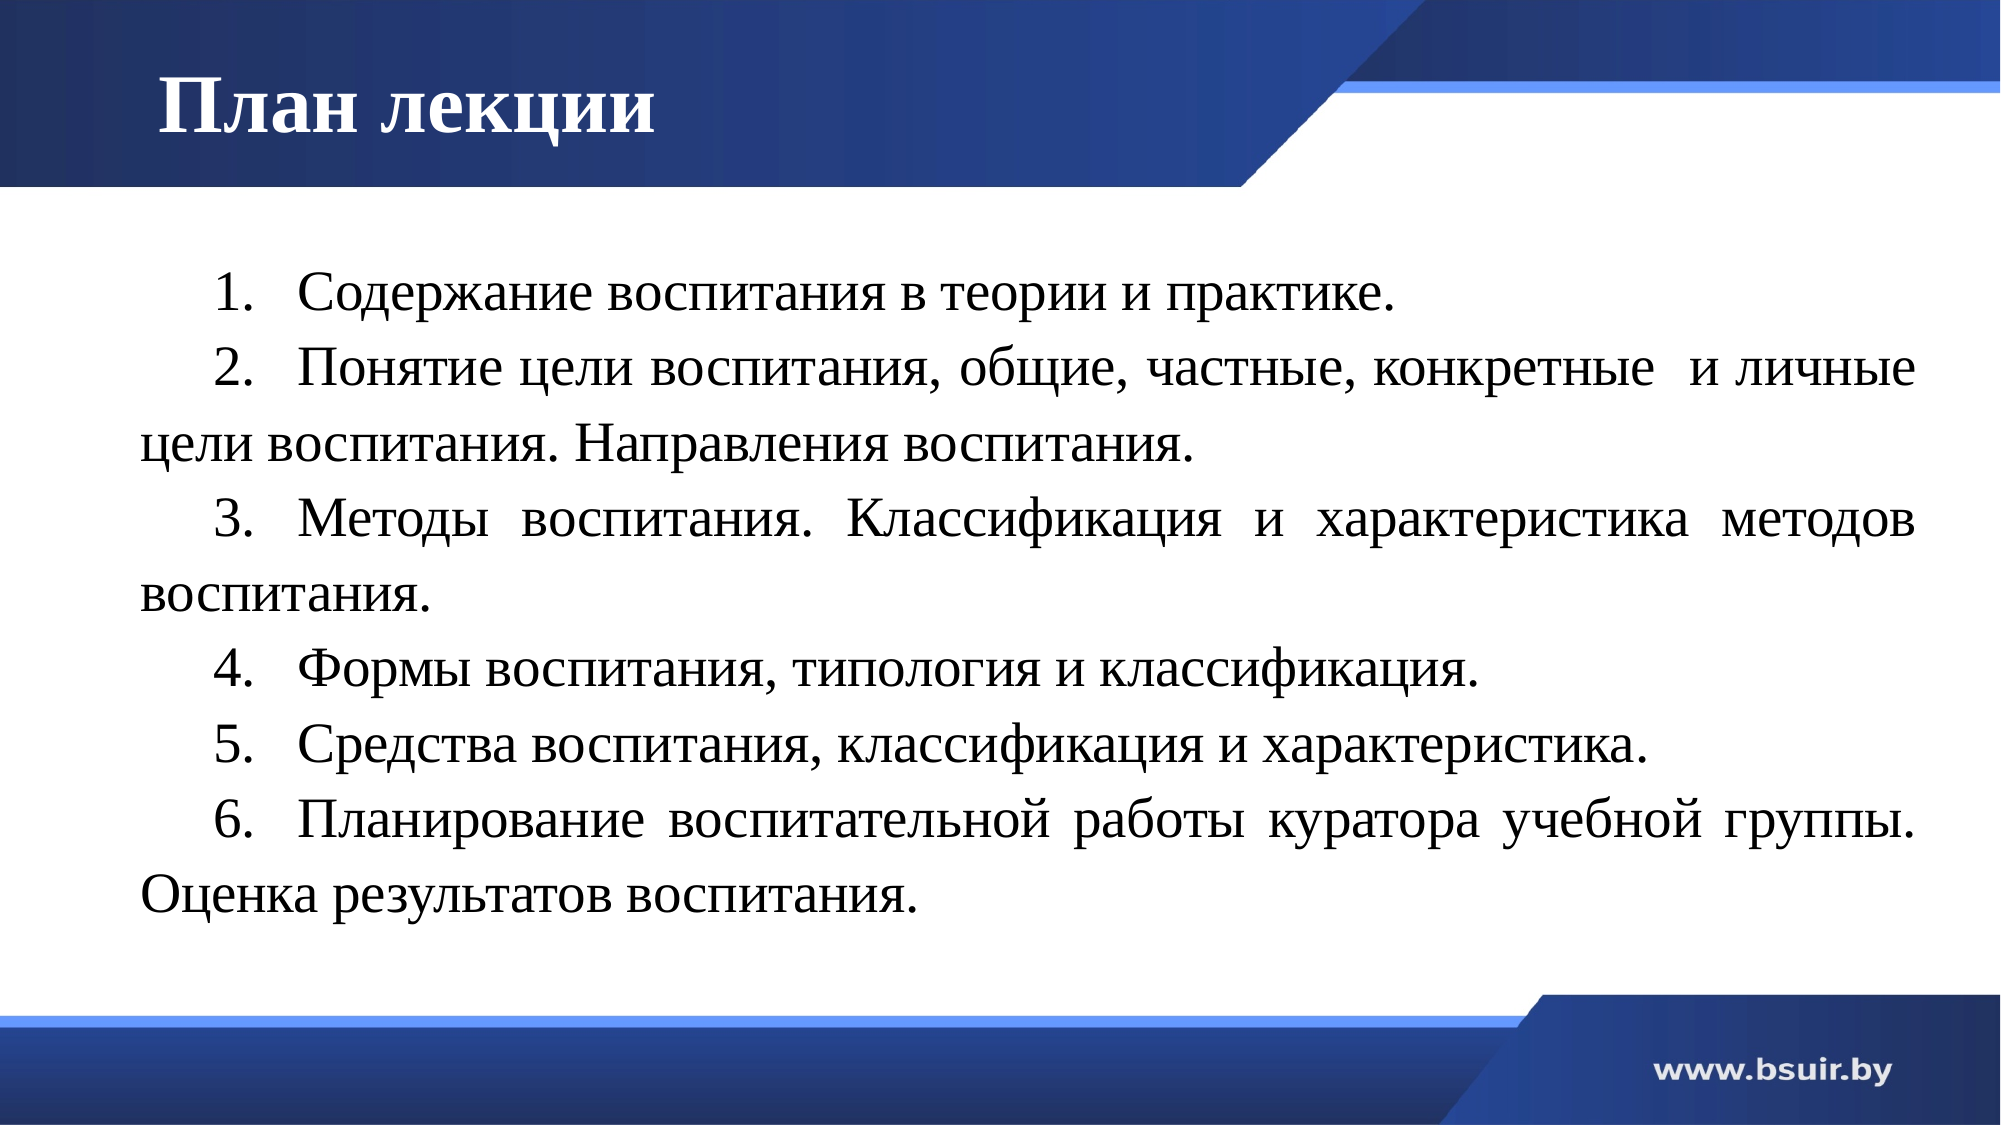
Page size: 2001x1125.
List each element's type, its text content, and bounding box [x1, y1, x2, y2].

picture [0, 0, 2001, 1125]
list 1.VСодержание воспитания в теории и практике. 2.VПонятие цели воспитания, общие, частные, конкретные и личные цели воспитания. Направления воспитания. 3.VМетоды воспитания. Классификация и характеристика методов воспитания. 4.VФормы воспитания, типология и классификация. 5.VСредства воспитания, классификация и характеристика. 6.VПланирование воспитательной работы куратора учебной группы. Оценка результатов воспитания. [125, 239, 1932, 936]
title План лекции [68, 39, 1932, 159]
